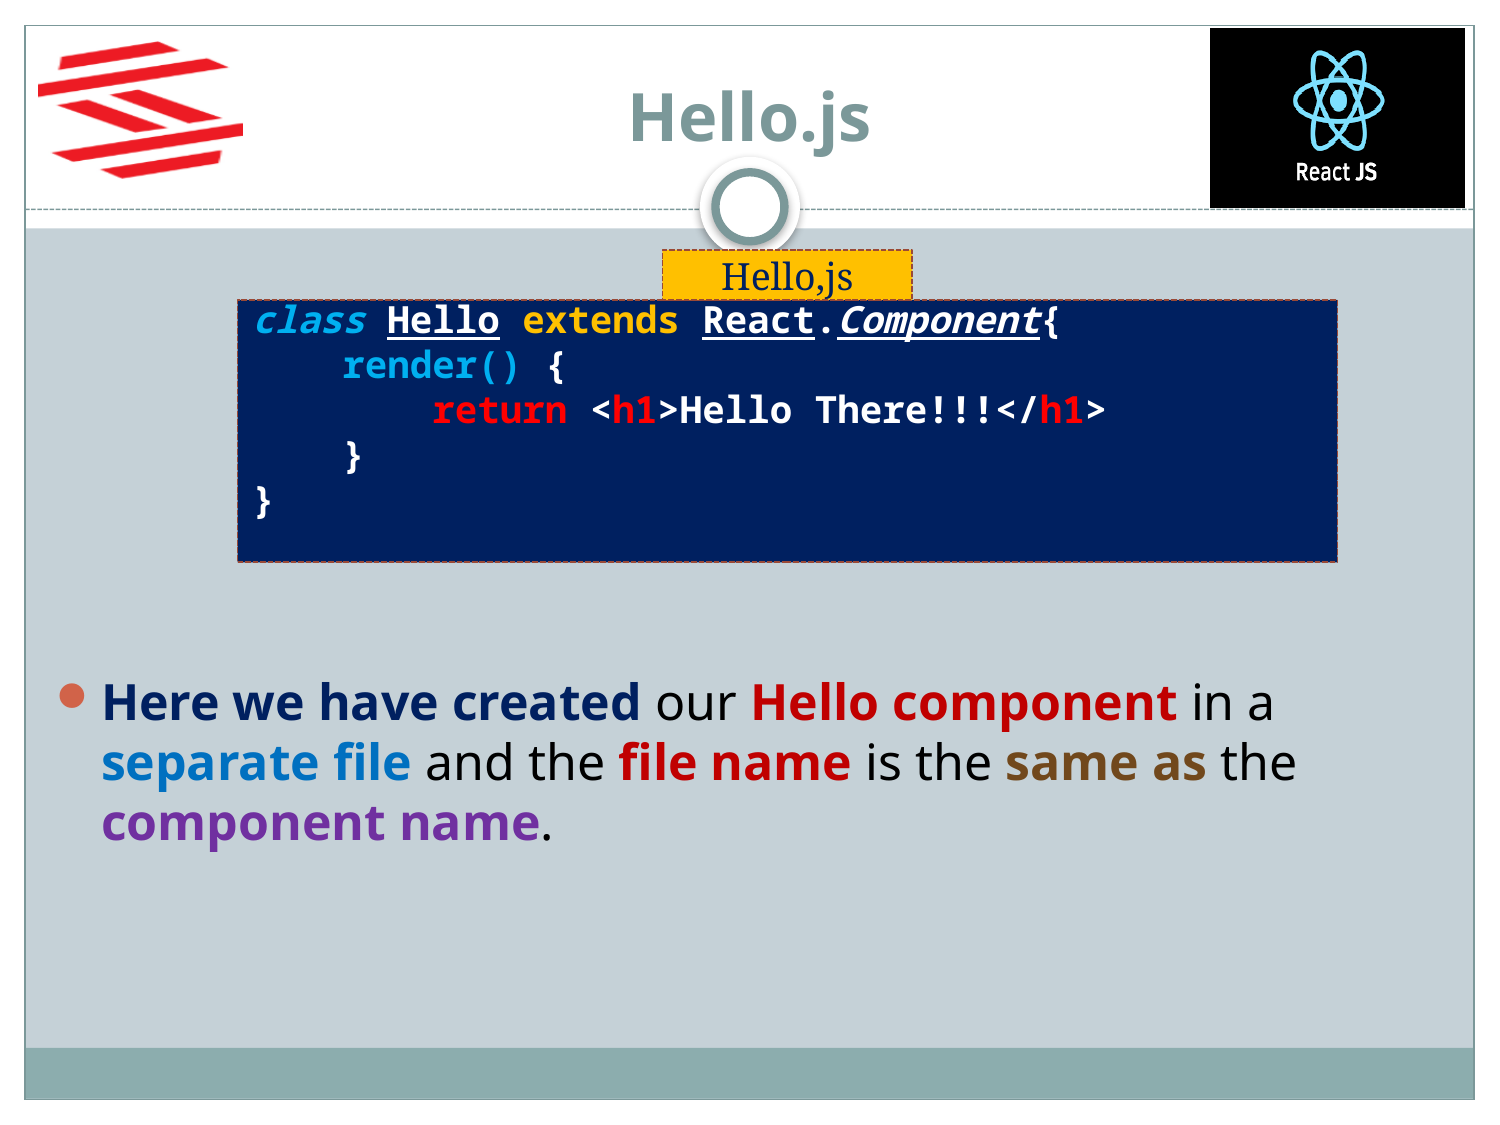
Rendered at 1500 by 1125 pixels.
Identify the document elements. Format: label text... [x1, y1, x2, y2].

title Hello.js [237, 37, 1203, 162]
picture [37, 40, 243, 185]
picture [1210, 28, 1466, 209]
text_box class Hello extends React.Component{ render() { return <h1>Hello There!!!</h1> } } [237, 299, 1338, 563]
list Here we have created our Hello component in a separate file and the file name is the same as the component name. [41, 243, 1471, 1125]
text_box Hello,js [662, 249, 913, 301]
